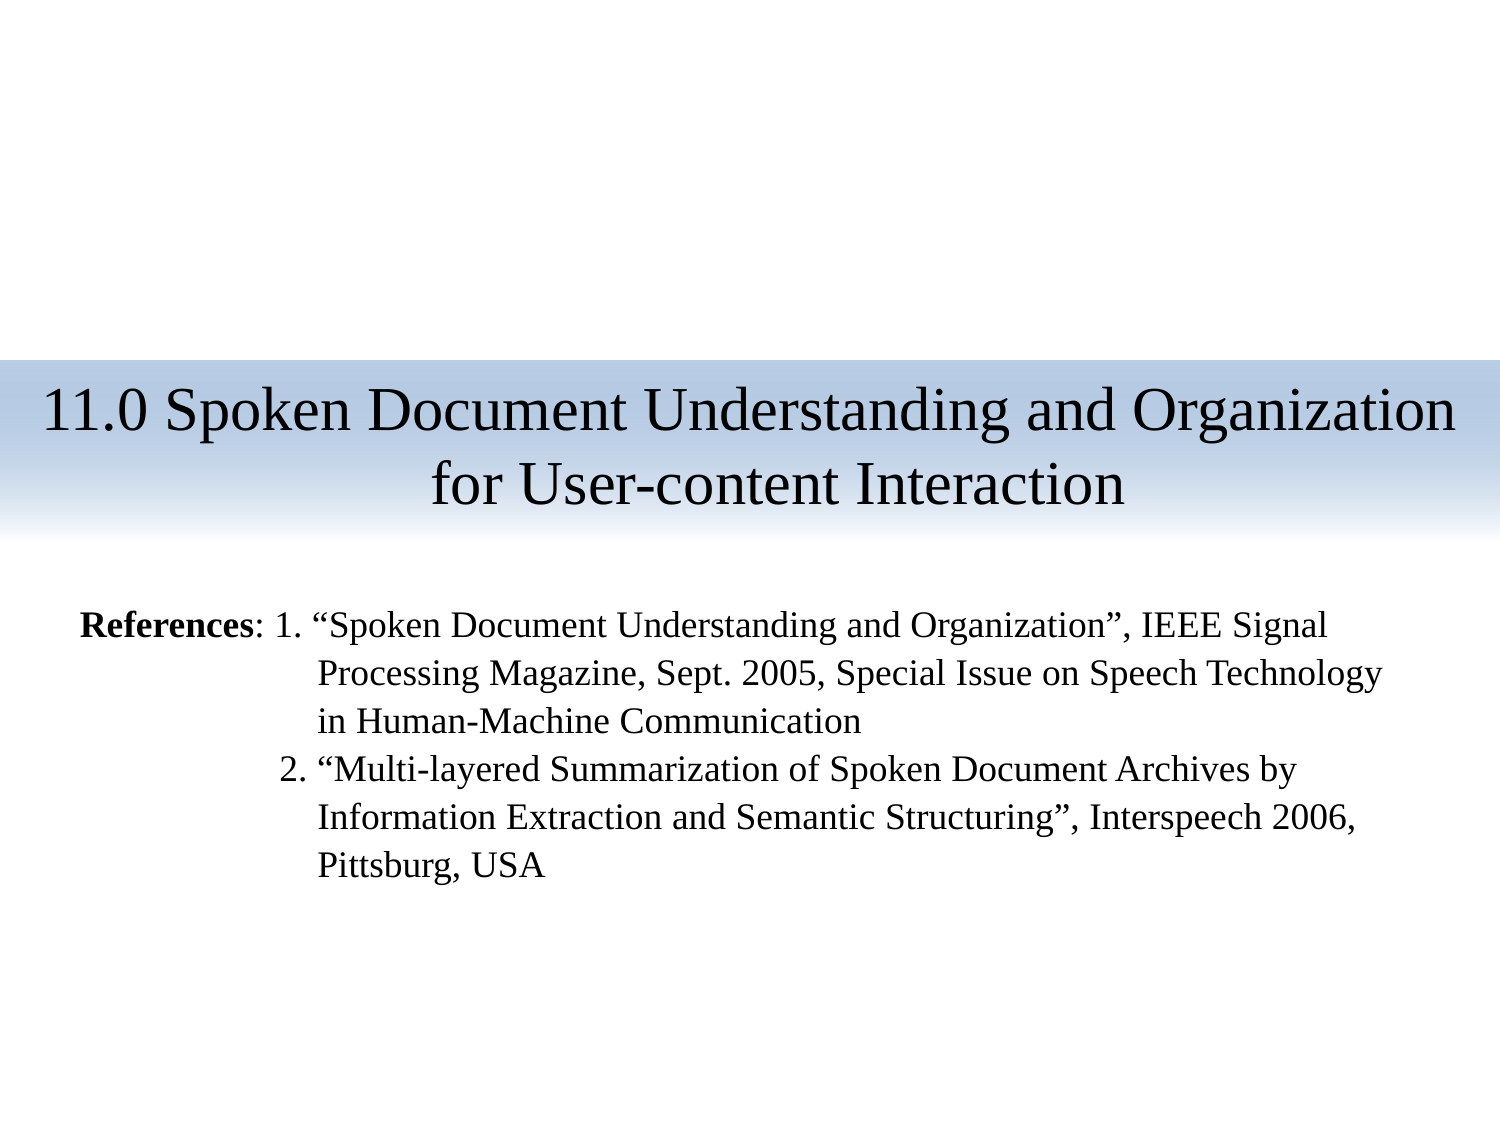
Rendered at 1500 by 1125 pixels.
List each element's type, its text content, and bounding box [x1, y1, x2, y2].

text_box References: 1. “Spoken Document Understanding and Organization”, IEEE Signal Processing Magazine, Sept. 2005, Special Issue on Speech Technology in Human-Machine Communication 2. “Multi-layered Summarization of Spoken Document Archives by Information Extraction and Semantic Structuring”, Interspeech 2006, Pittsburg, USA [64, 597, 1447, 942]
list 11.0 Spoken Document Understanding and Organization for User-content Interaction [0, 360, 1500, 542]
